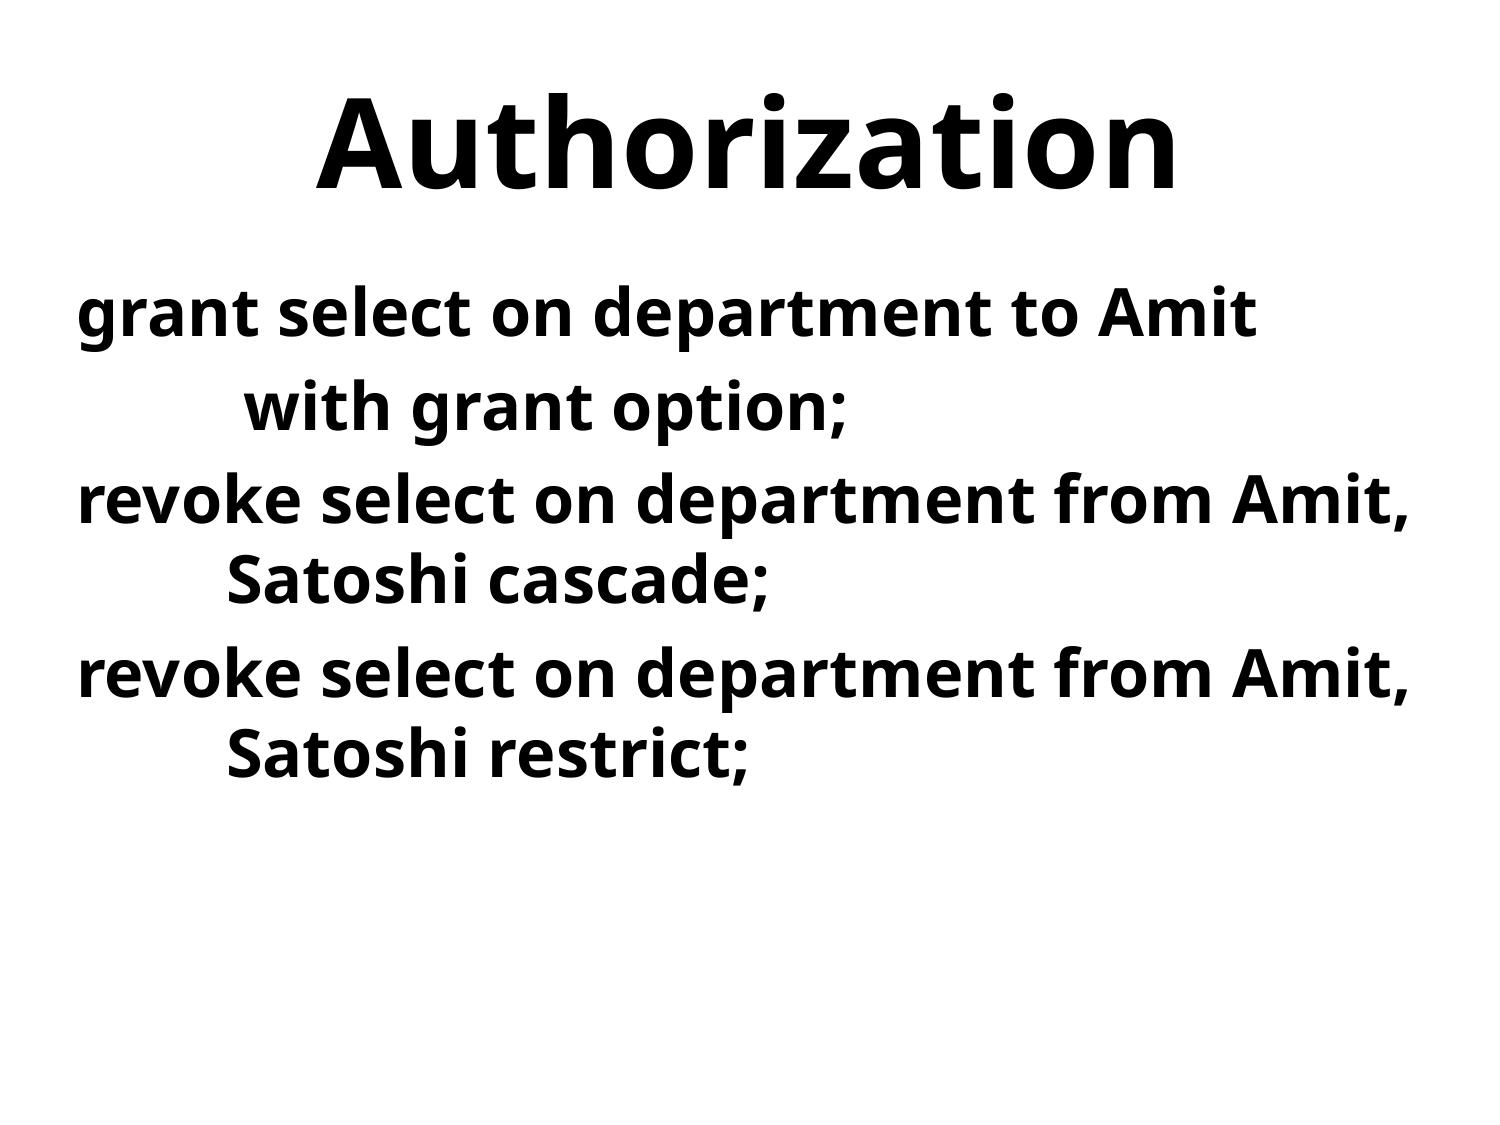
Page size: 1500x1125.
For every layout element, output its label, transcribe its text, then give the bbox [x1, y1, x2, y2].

title Authorization [75, 45, 1425, 233]
list grant select on department to Amit with grant option; revoke select on department from Amit, Satoshi cascade; revoke select on department from Amit, Satoshi restrict; [29, 262, 1471, 1005]
